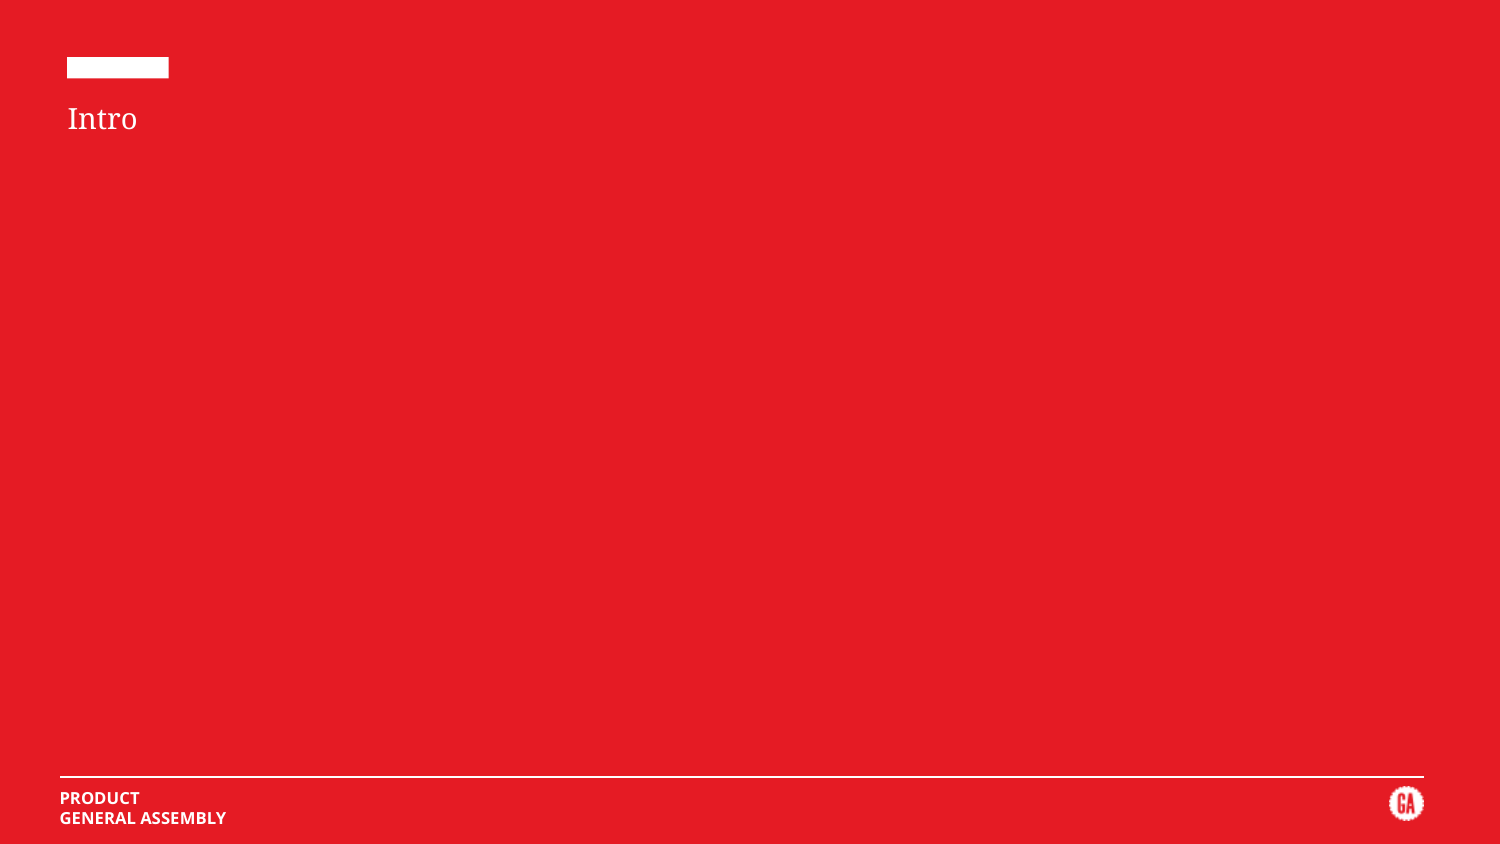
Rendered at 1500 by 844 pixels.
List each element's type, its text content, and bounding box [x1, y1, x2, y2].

title Intro [52, 84, 1432, 161]
picture [1389, 786, 1424, 821]
